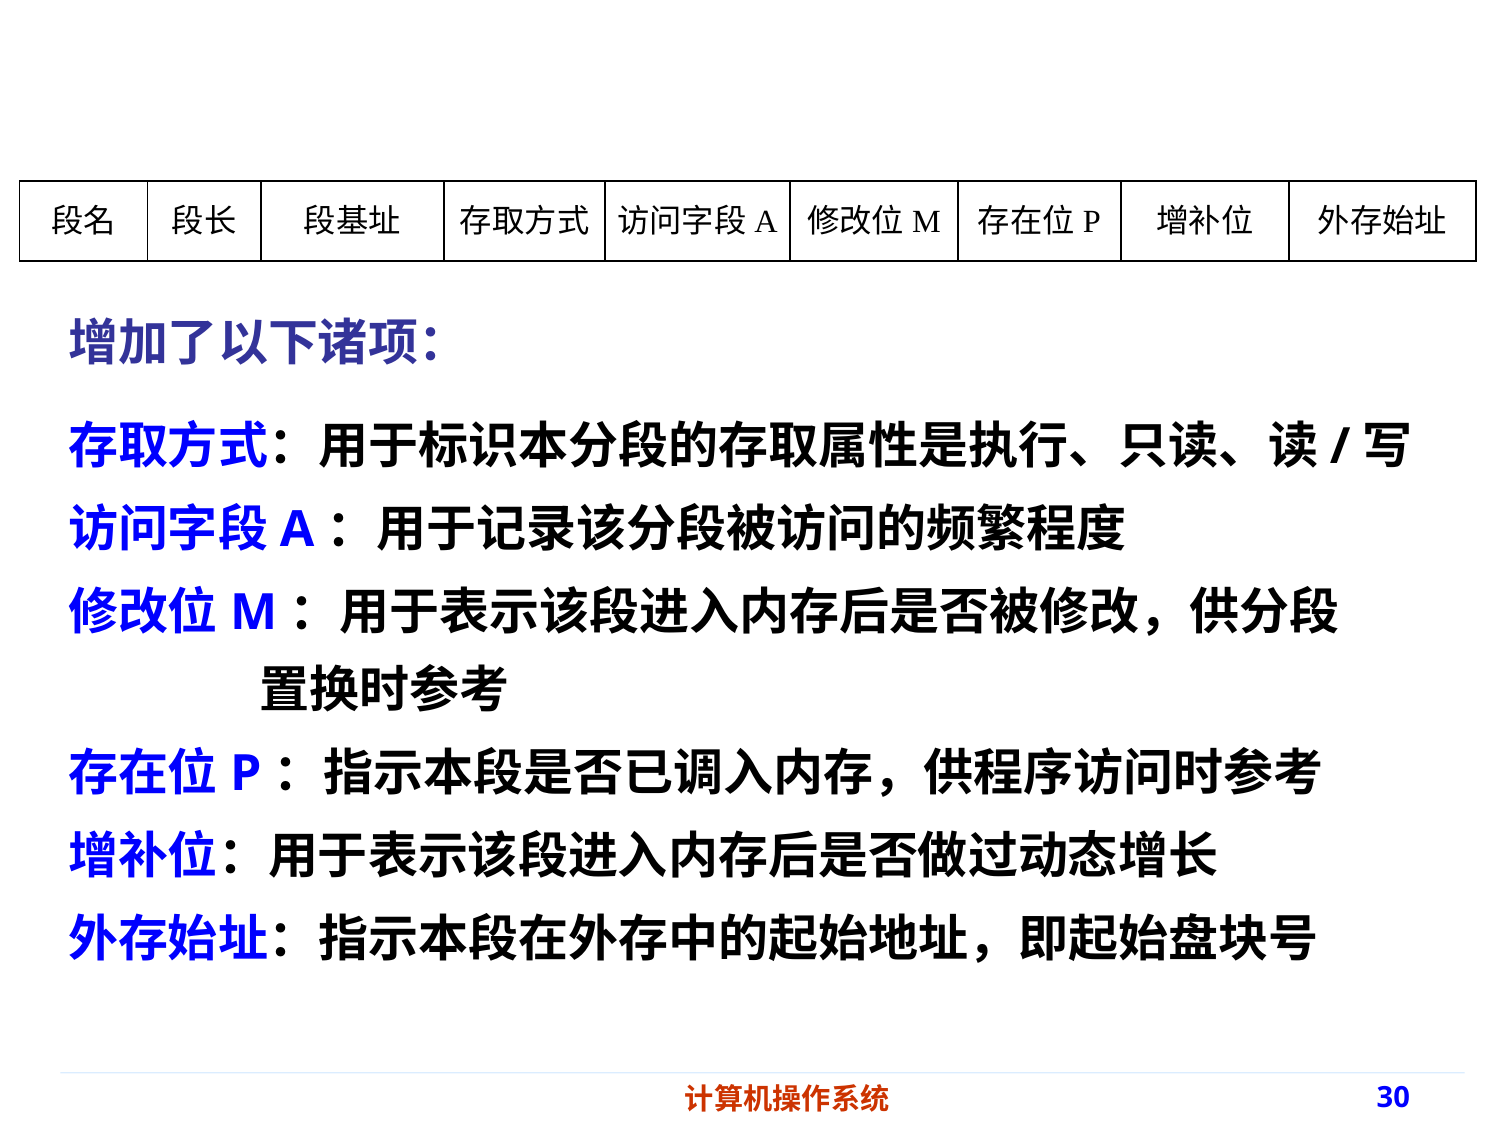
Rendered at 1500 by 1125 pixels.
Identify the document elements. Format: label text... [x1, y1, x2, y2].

picture [7, 162, 1489, 281]
text_box 增加了以下诸项： 存取方式：用于标识本分段的存取属性是执行、只读、读/写 访问字段A：用于记录该分段被访问的频繁程度 修改位M：用于表示该段进入内存后是否被修改，供分段 置换时参考 存在位P：指示本段是否已调入内存，供程序访问时参考 增补位：用于表示该段进入内存后是否做过动态增长 外存始址：指示本段在外存中的起始地址，即起始盘块号 [53, 303, 1451, 974]
text_box 计算机操作系统 [549, 1072, 1025, 1123]
text_box 30 [1112, 1083, 1425, 1125]
